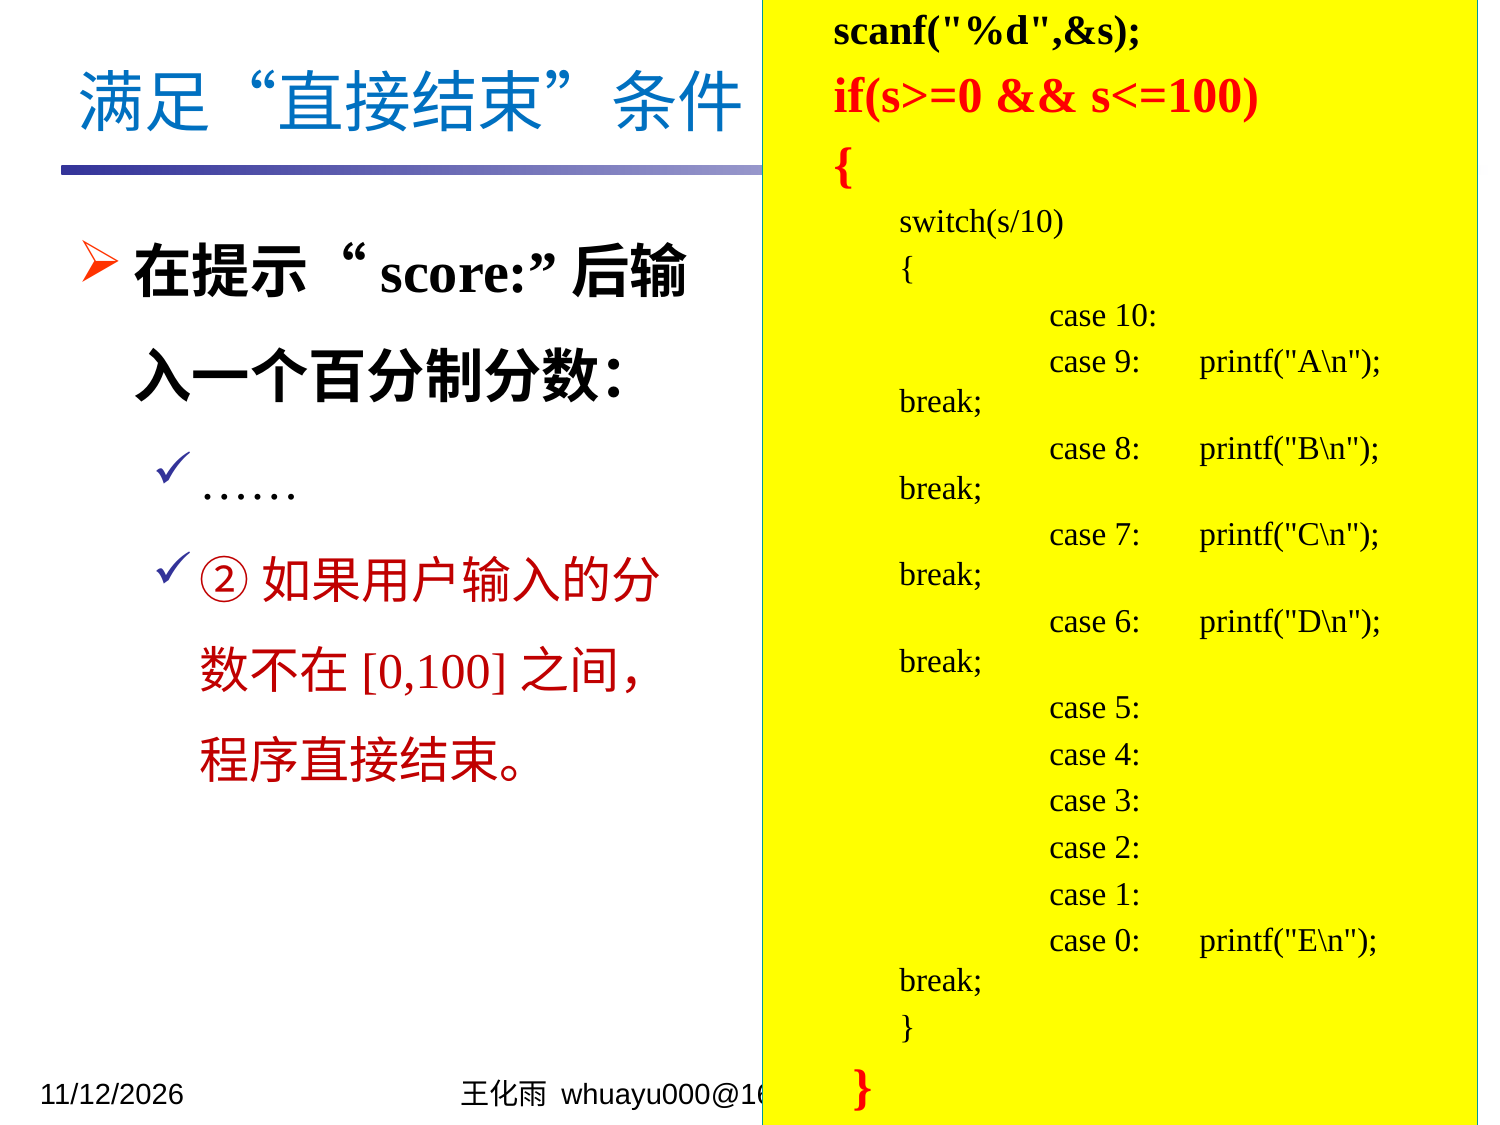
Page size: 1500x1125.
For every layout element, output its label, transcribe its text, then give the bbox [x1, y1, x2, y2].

text_box 在提示“score:”后输入一个百分制分数： …… ②如果用户输入的分数不在[0,100]之间，程序直接结束。 [62, 191, 713, 1055]
text_box printf("score:"); scanf("%d",&s); if(s>=0 && s<=100) { switch(s/10) { case 10: case 9: printf("A\n"); break; case 8: printf("B\n"); break; case 7: printf("C\n"); break; case 6: printf("D\n"); break; case 5: case 4: case 3: case 2: case 1: case 0: printf("E\n"); break; } } return 0; [762, 0, 1478, 1125]
footer 王化雨 whuayu000@163.com 13306442222 [387, 1074, 762, 1103]
title 满足“直接结束”条件 [62, 50, 762, 150]
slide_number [24, 1074, 376, 1103]
